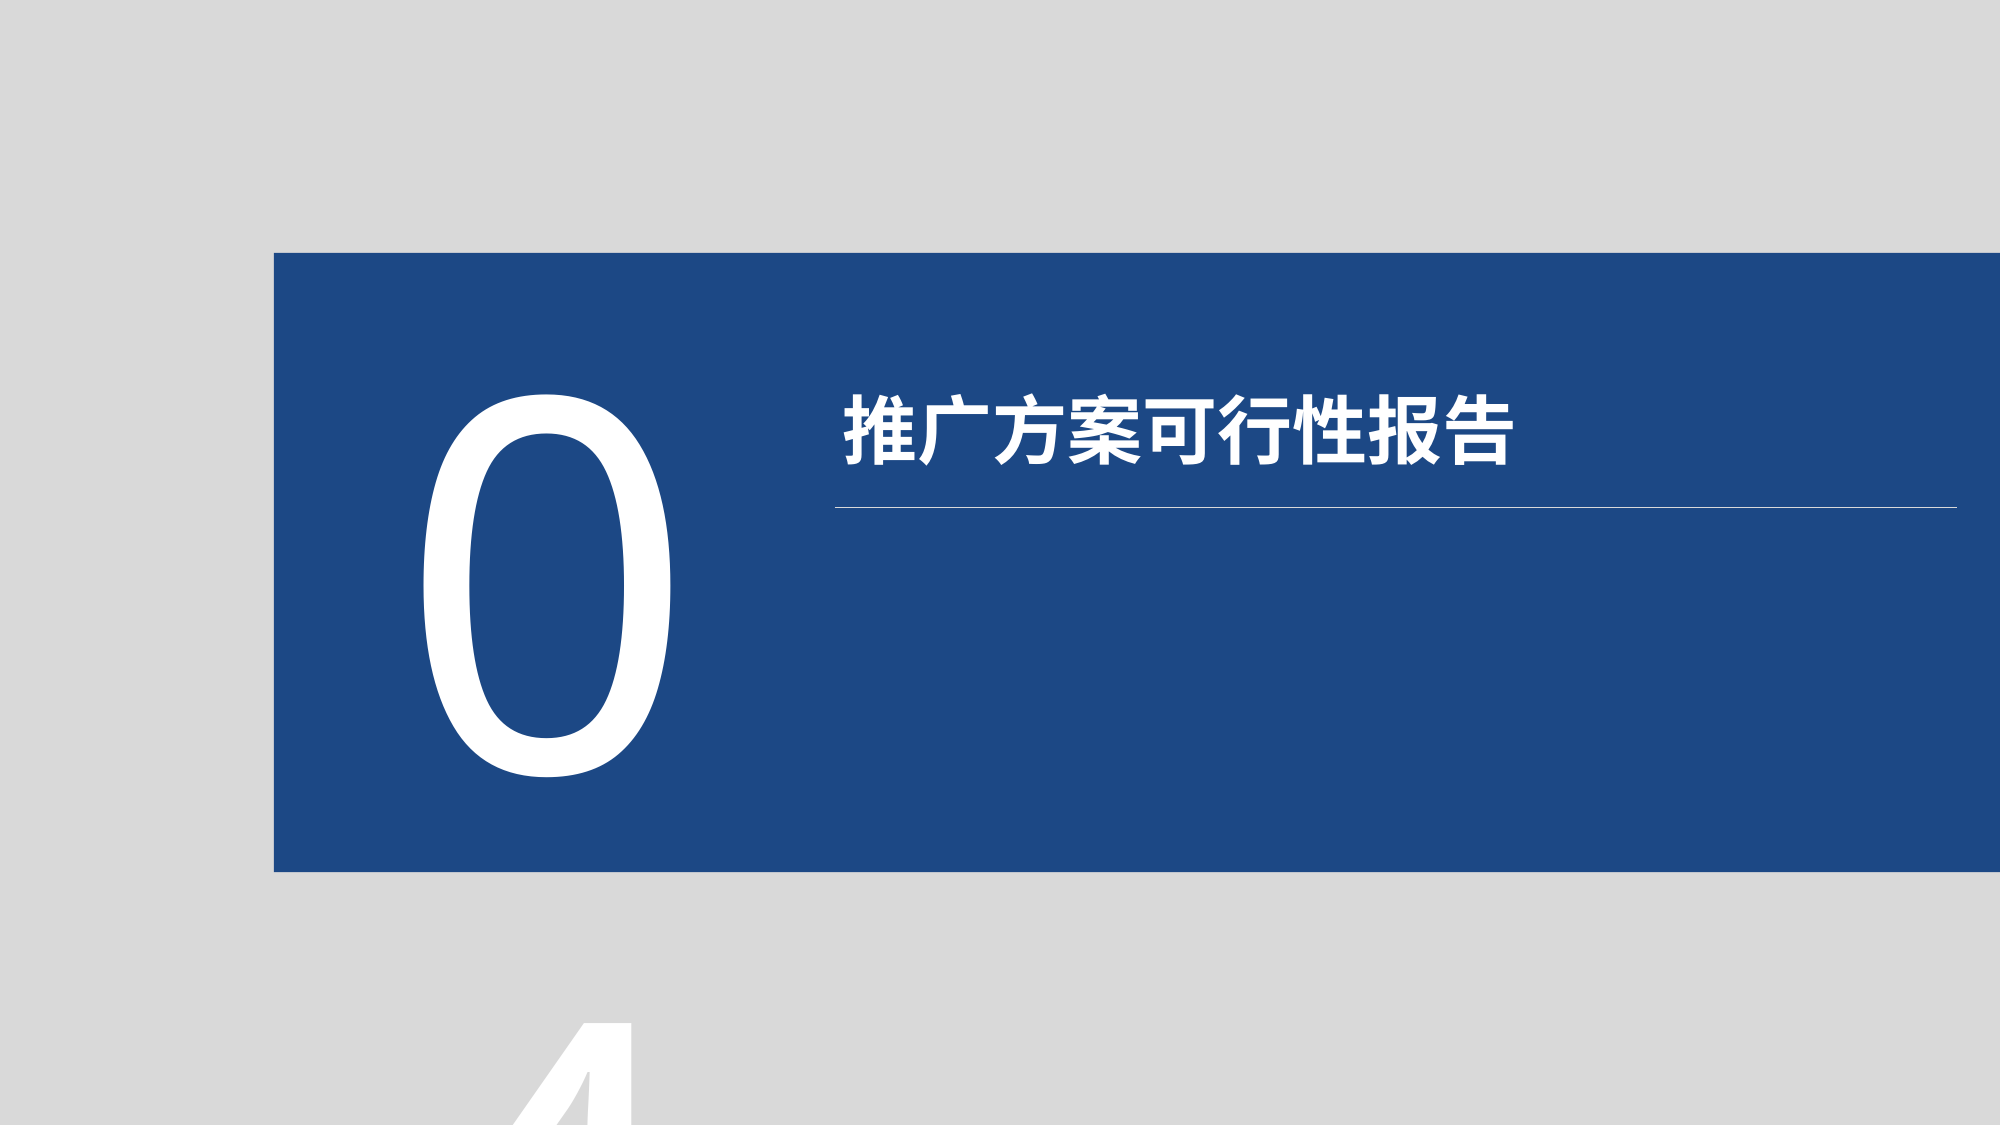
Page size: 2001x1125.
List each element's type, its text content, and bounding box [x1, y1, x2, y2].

text_box [823, 252, 2000, 873]
text_box 推广方案可行性报告 [827, 376, 1567, 571]
text_box 04 [272, 244, 823, 1125]
